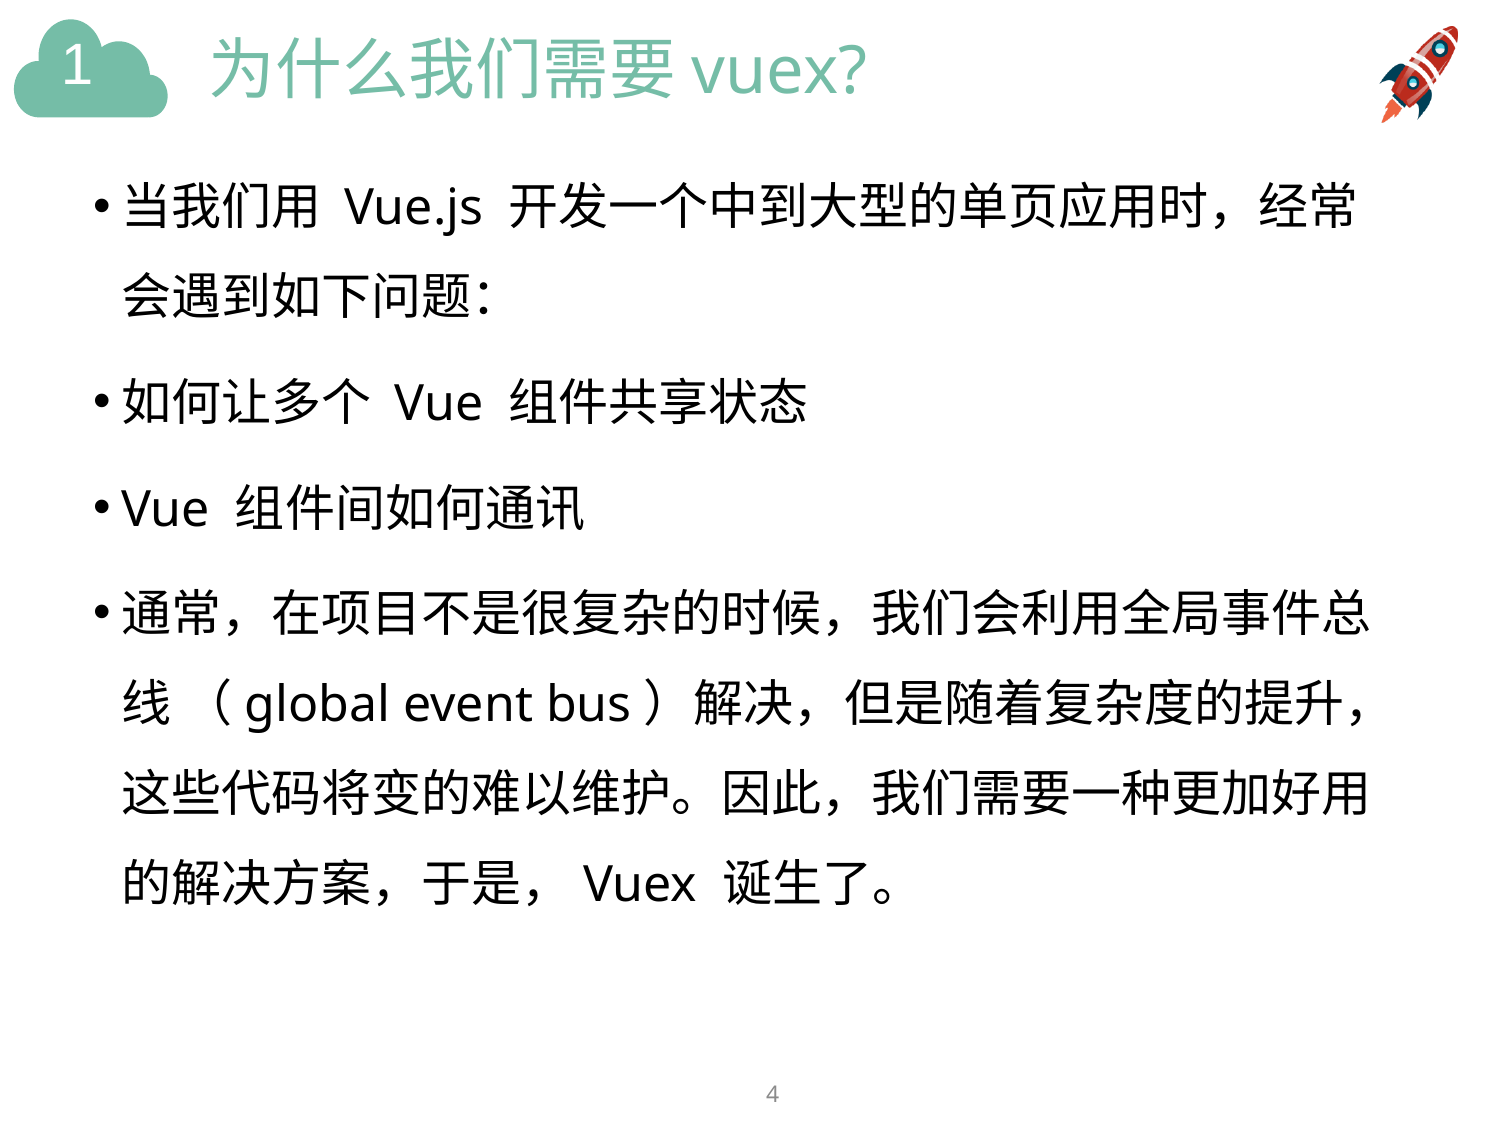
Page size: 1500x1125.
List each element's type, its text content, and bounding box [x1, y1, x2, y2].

picture [1379, 26, 1458, 123]
list 当我们用 Vue.js 开发一个中到大型的单页应用时，经常会遇到如下问题： 如何让多个 Vue 组件共享状态 Vue 组件间如何通讯 通常，在项目不是很复杂的时候，我们会利用全局事件总线 （global event bus）解决，但是随着复杂度的提升，这些代码将变的难以维护。因此，我们需要一种更加好用的解决方案，于是，Vuex 诞生了。 [78, 137, 1419, 1066]
title 为什么我们需要vuex? [193, 17, 1355, 127]
slide_number 4 [712, 1064, 833, 1125]
